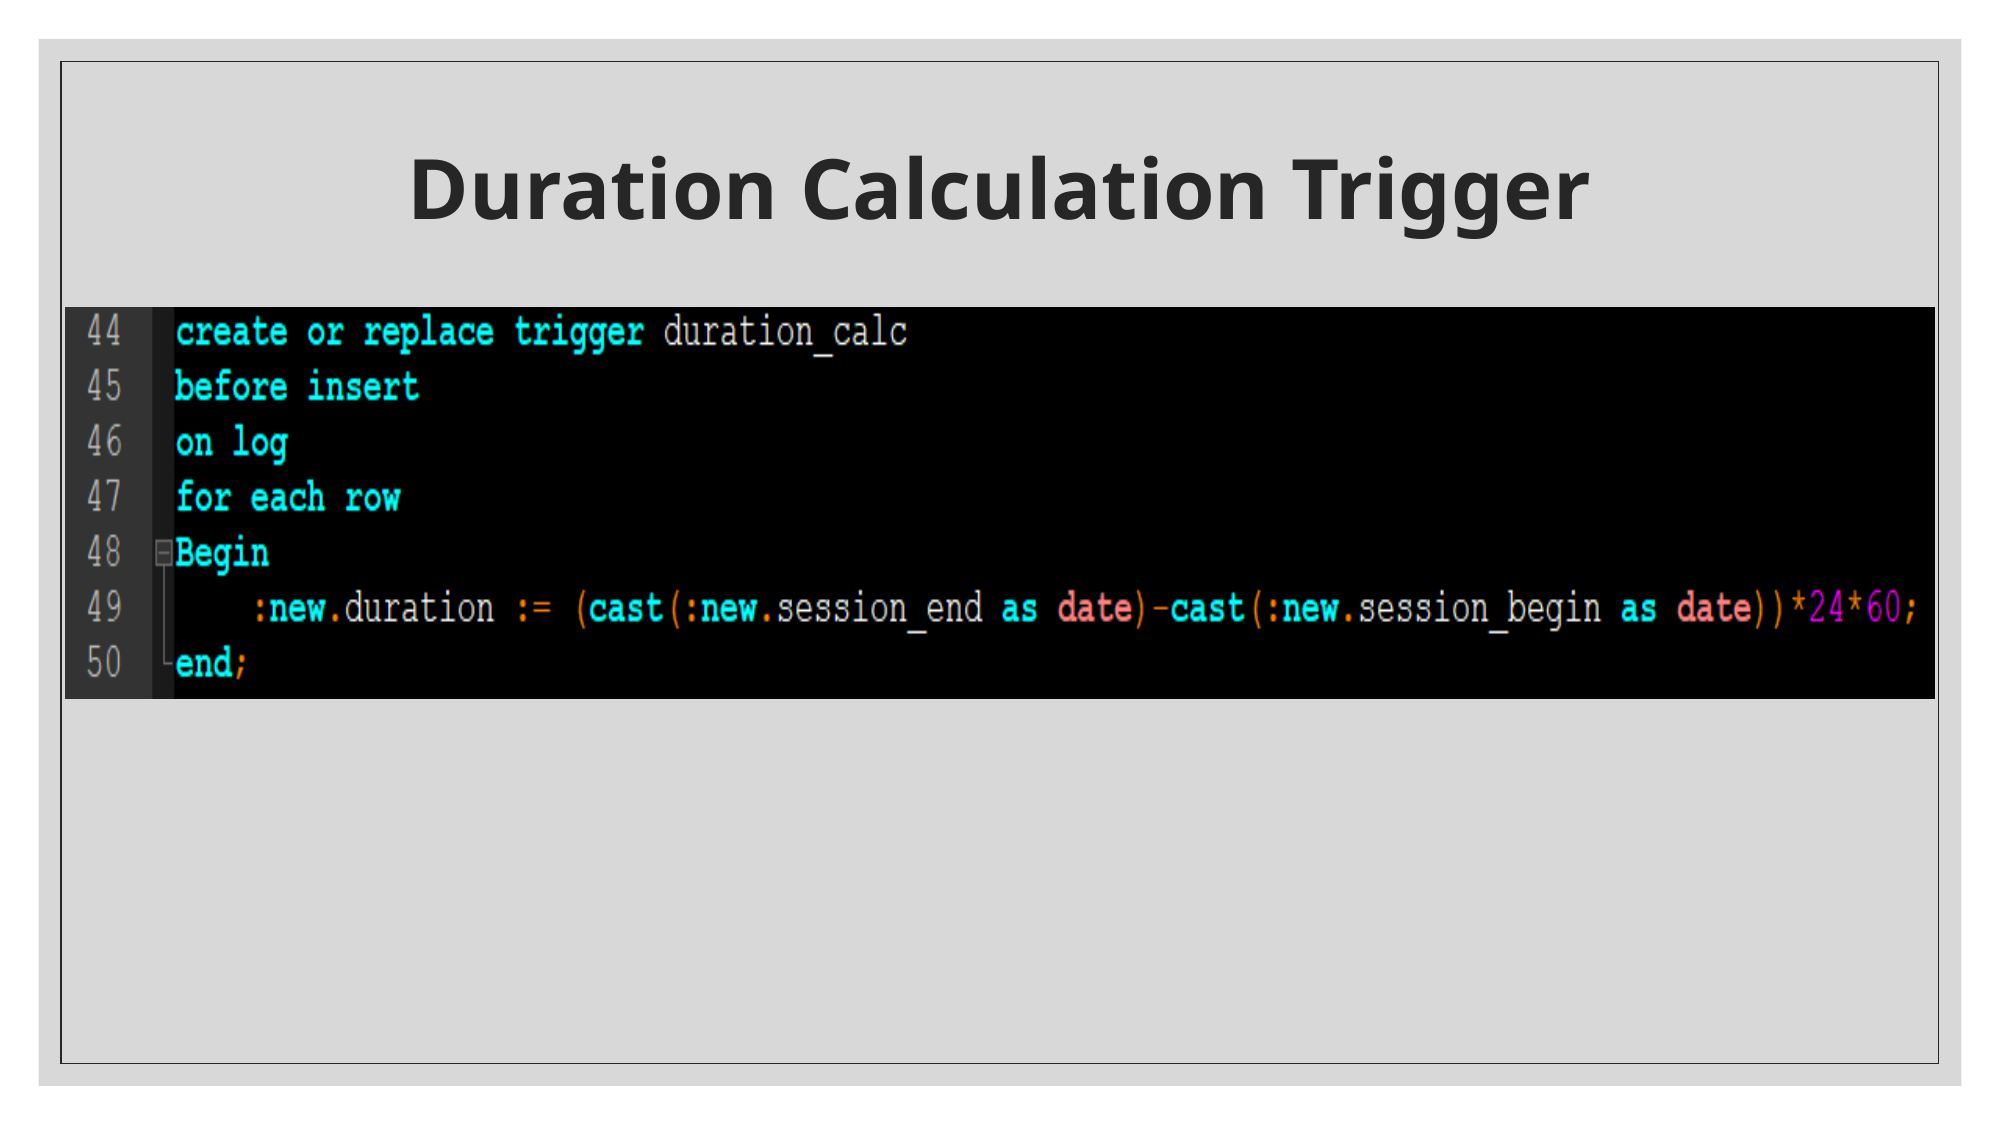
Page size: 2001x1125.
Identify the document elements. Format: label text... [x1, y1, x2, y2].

title Duration Calculation Trigger [174, 118, 1825, 267]
picture [65, 307, 1935, 699]
